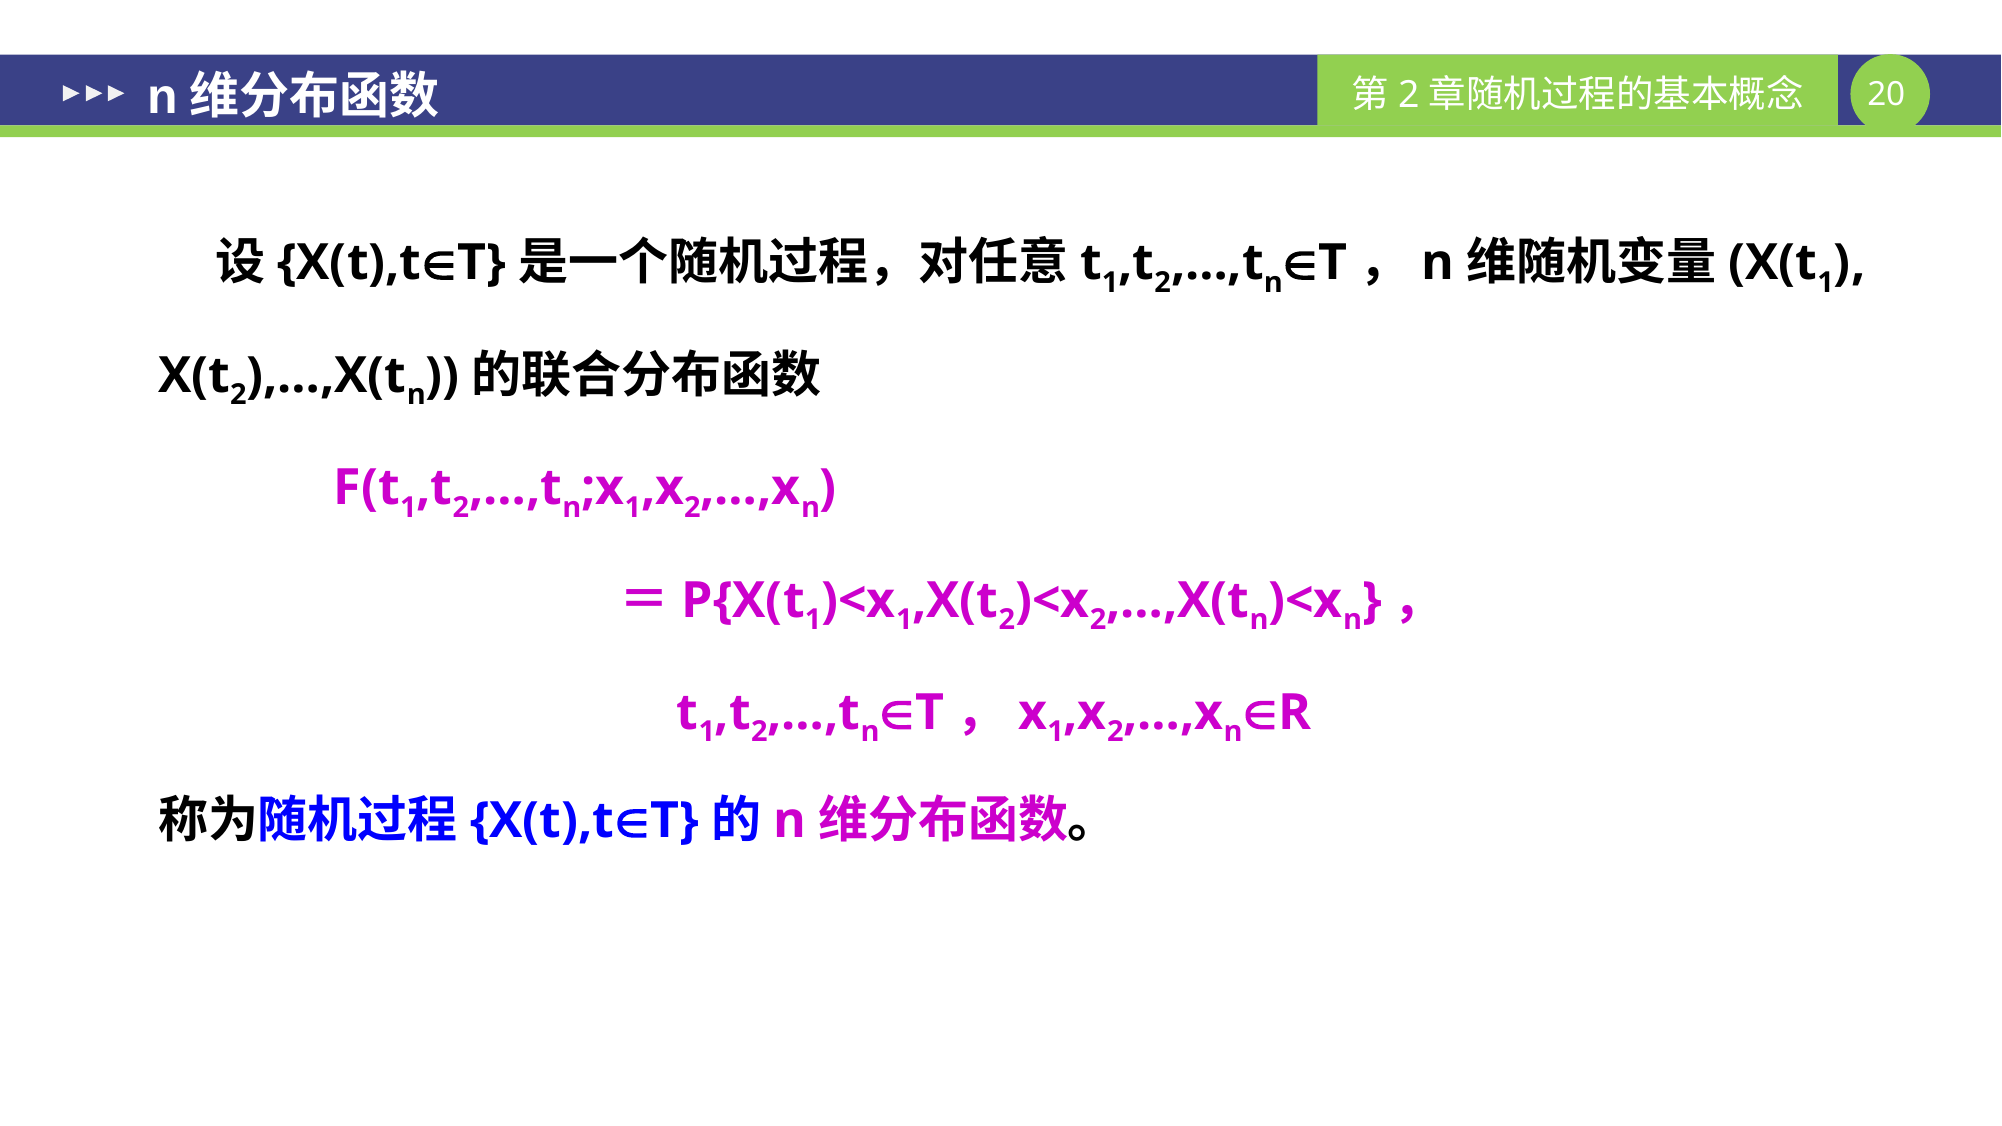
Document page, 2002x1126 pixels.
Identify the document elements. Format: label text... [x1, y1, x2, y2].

list 设{X(t),tT}是一个随机过程，对任意t1,t2,…,tnT，n维随机变量(X(t1), X(t2),…,X(tn))的联合分布函数 F(t1,t2,…,tn;x1,x2,…,xn) ＝P{X(t1)<x1,X(t2)<x2,…,X(tn)<xn}， t1,t2,…,tnT，x1,x2,…,xnR 称为随机过程{X(t),tT}的n维分布函数。 [63, 185, 1926, 914]
title n维分布函数 [127, 57, 1003, 129]
